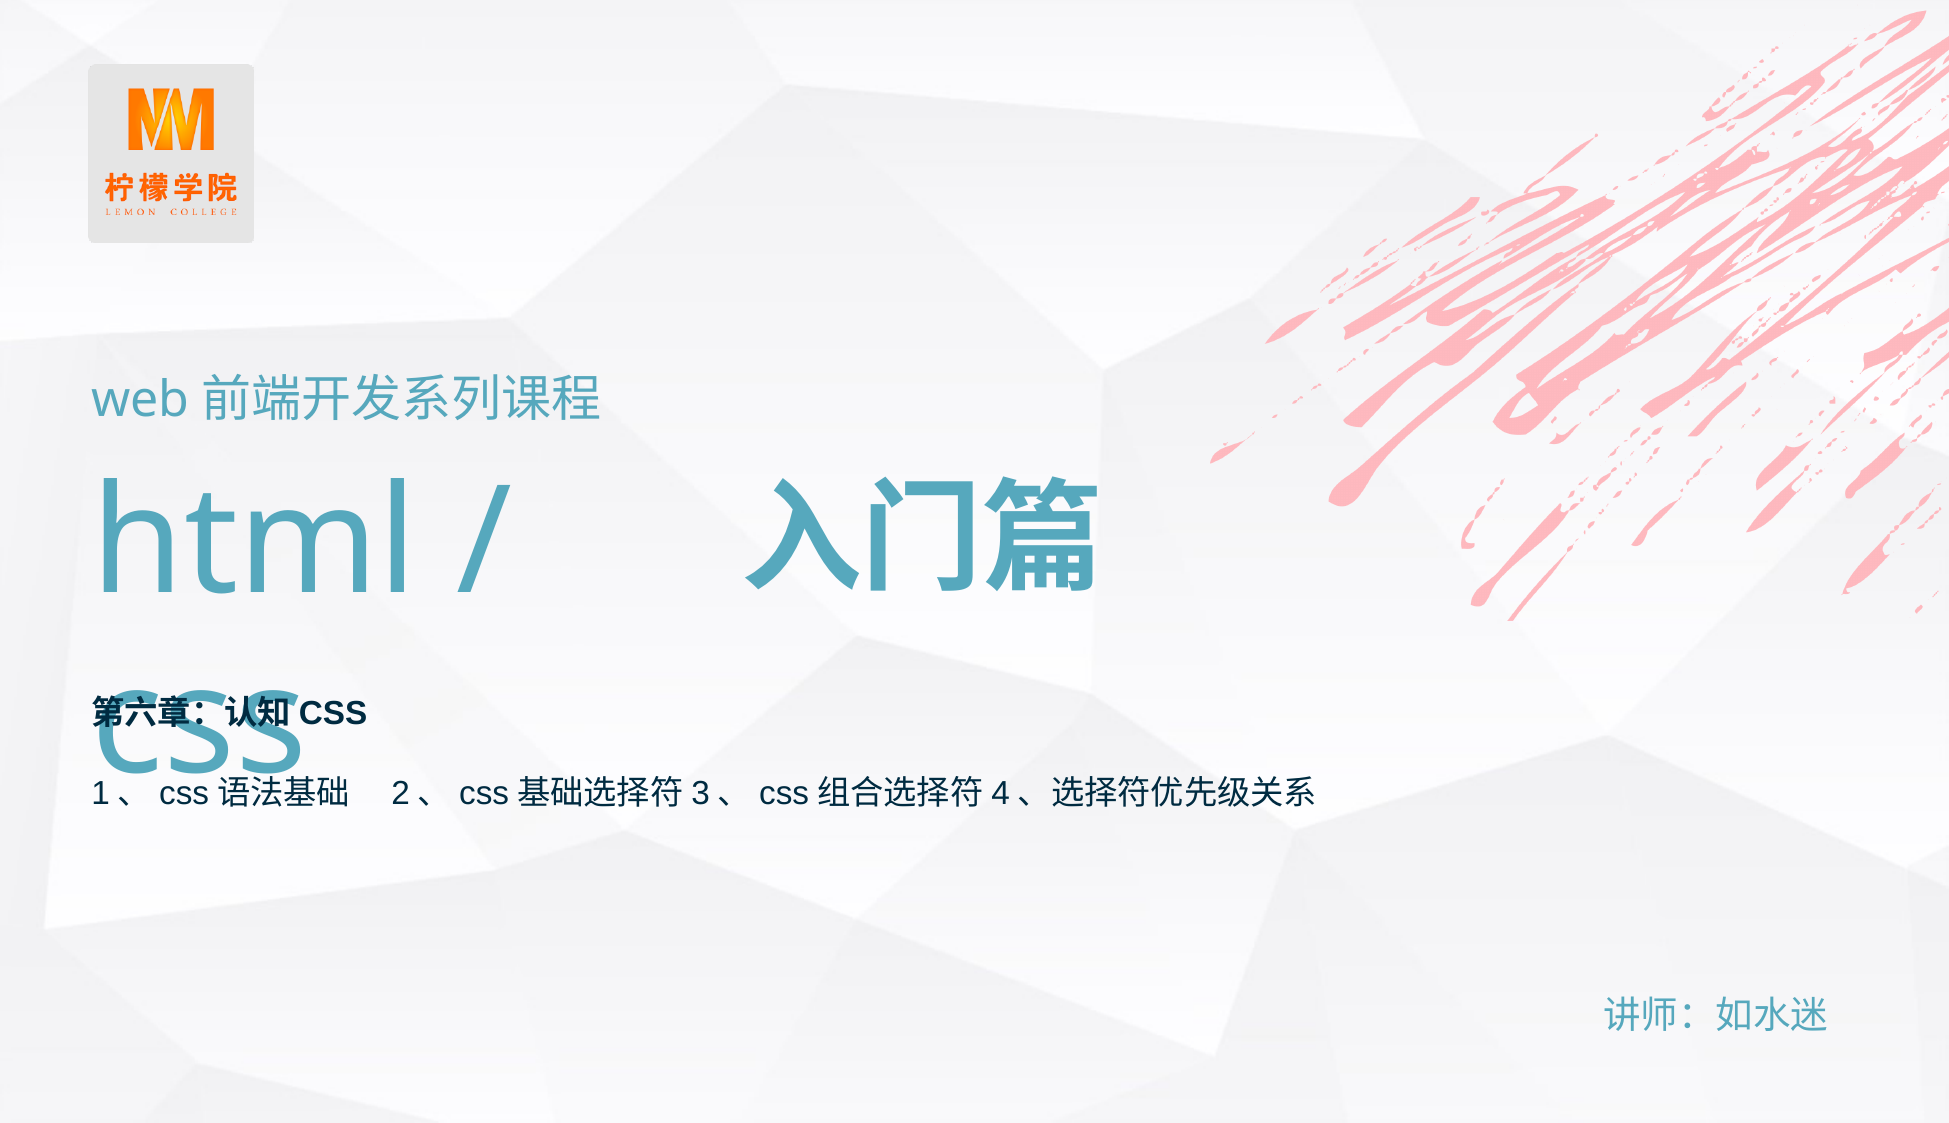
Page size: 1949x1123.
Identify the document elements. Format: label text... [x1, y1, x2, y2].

text_box 第六章：认知CSS 1、css语法基础 2、css基础选择符 3、css组合选择符 4、选择符优先级关系 [76, 644, 1719, 819]
picture [0, 0, 1949, 1123]
